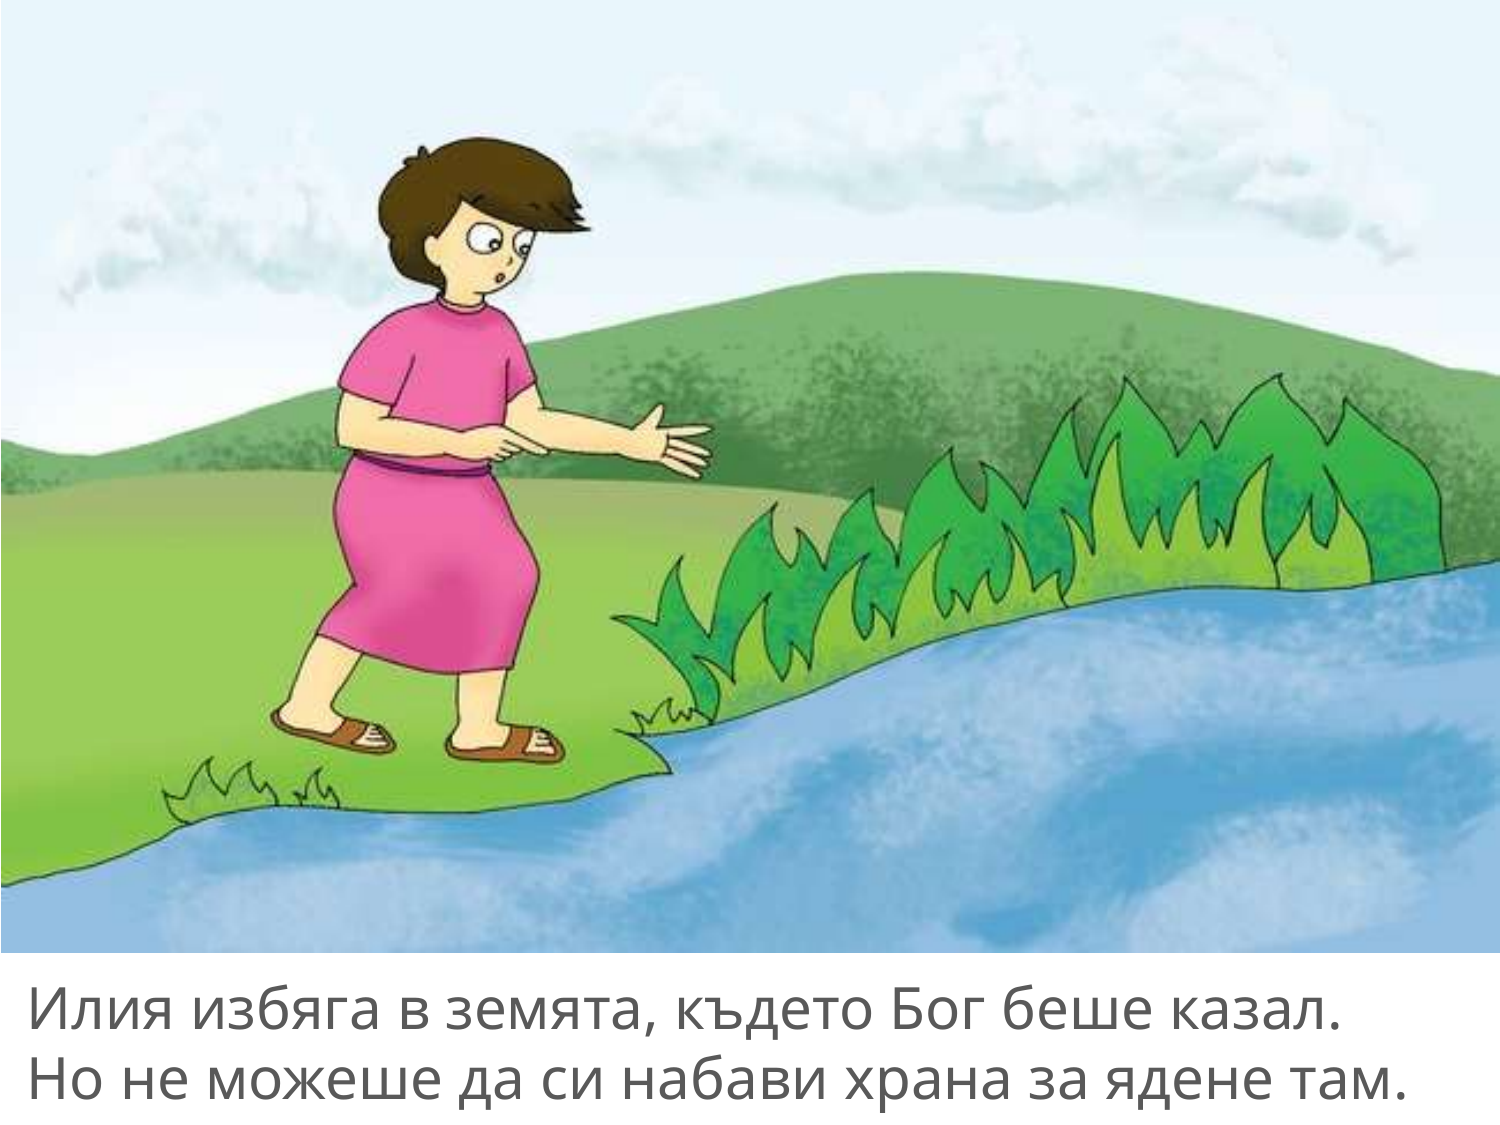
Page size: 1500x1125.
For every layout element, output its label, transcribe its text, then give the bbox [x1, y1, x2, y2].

picture [1, 0, 1500, 953]
text_box Илия избяга в земята, където Бог беше казал. Но не можеше да си набави храна за ядене там. [11, 964, 1500, 1119]
